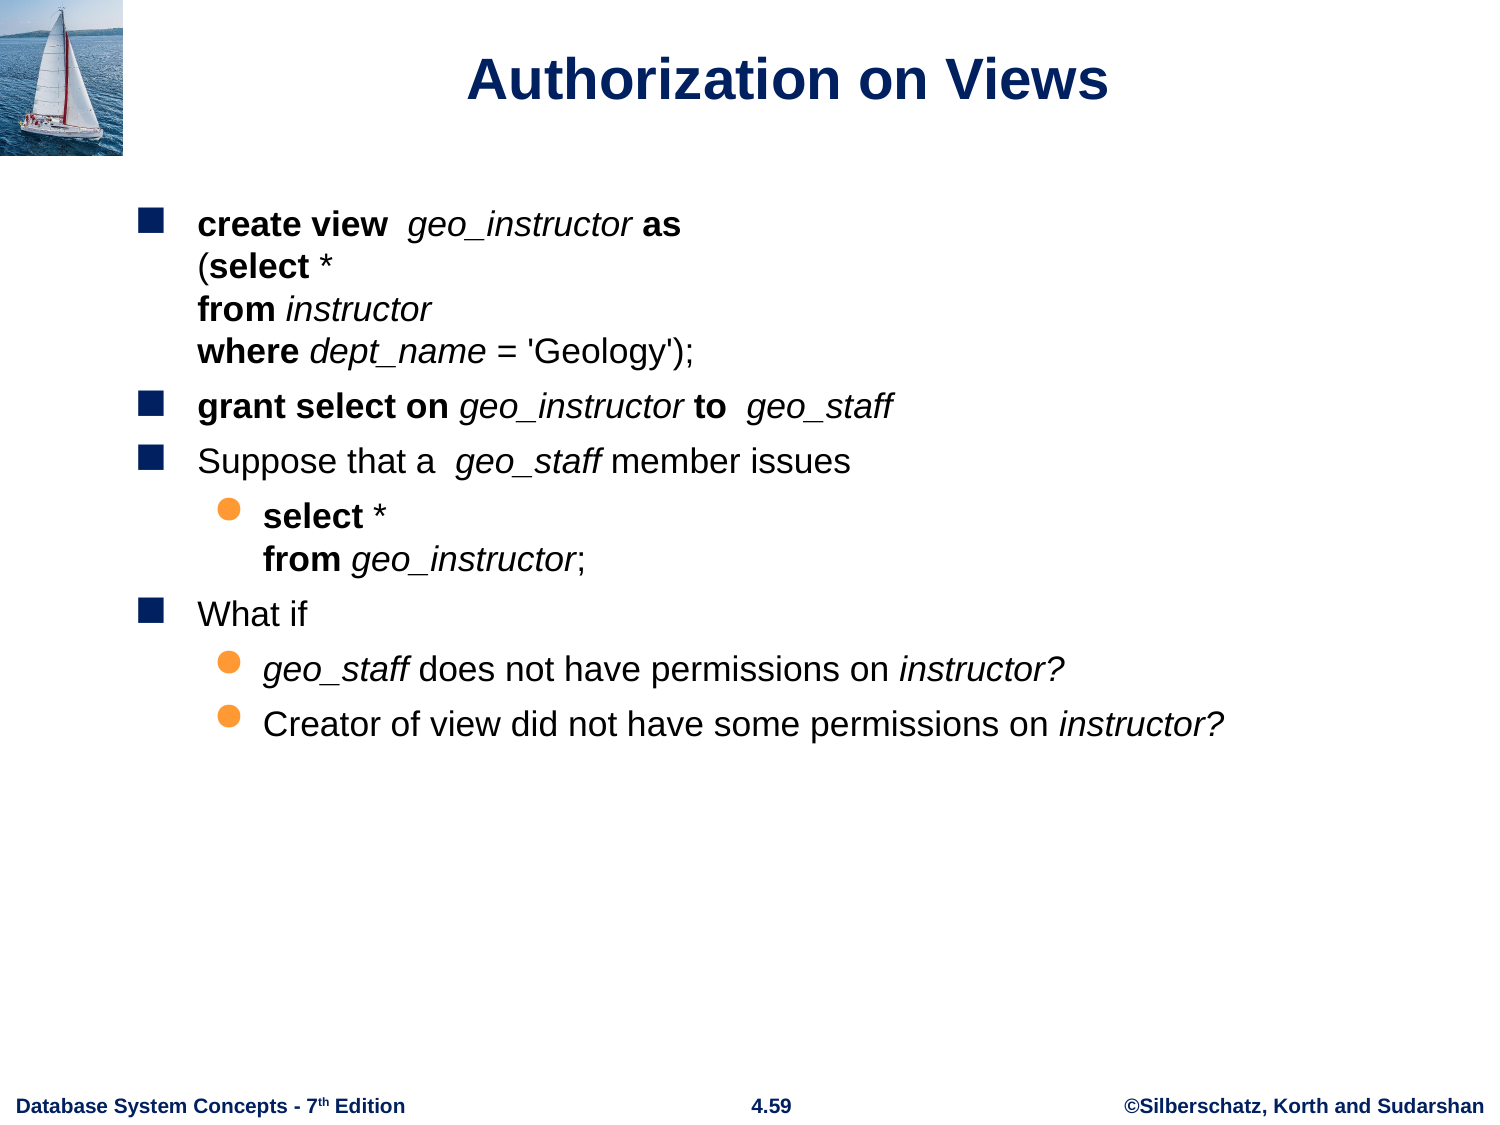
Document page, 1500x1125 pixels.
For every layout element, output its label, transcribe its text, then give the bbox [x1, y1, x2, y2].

picture [0, 0, 123, 156]
list create view geo_instructor as (select * from instructor where dept_name = 'Geology'); grant select on geo_instructor to geo_staff Suppose that a geo_staff member issues select * from geo_instructor; What if geo_staff does not have permissions on instructor? Creator of view did not have some permissions on instructor? [126, 193, 1375, 806]
title Authorization on Views [125, 18, 1452, 120]
